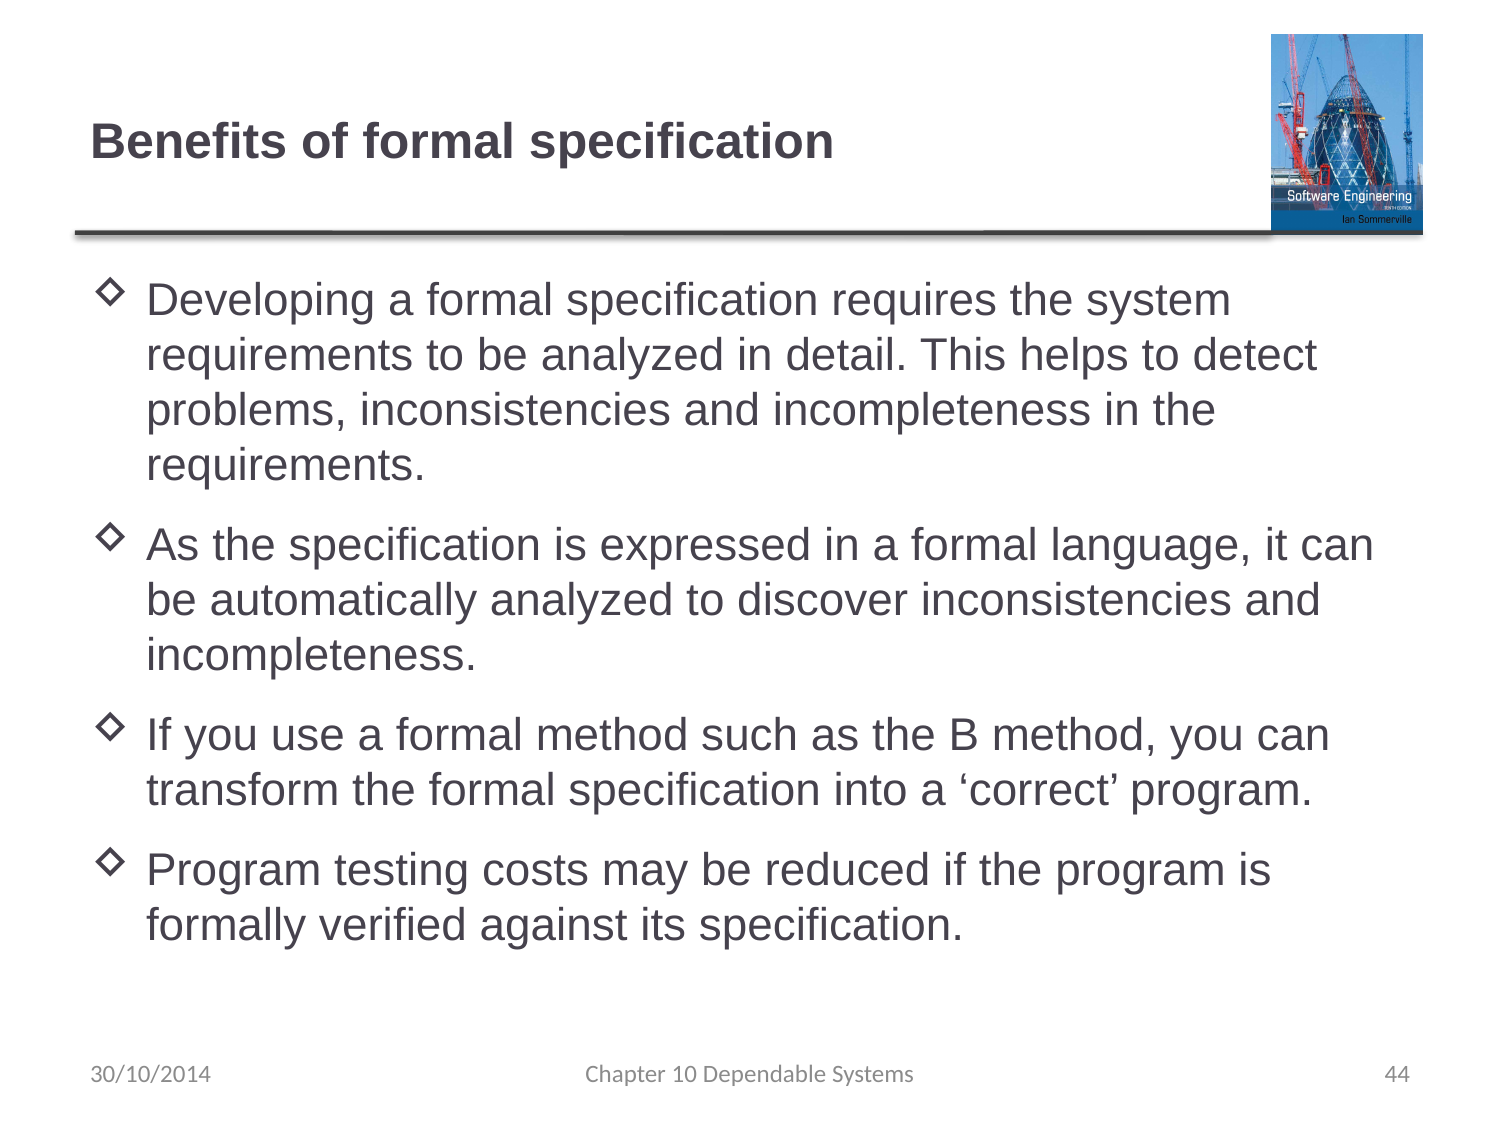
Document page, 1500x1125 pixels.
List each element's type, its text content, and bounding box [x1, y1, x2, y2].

slide_number 44 [1074, 1042, 1425, 1103]
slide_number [75, 1042, 425, 1103]
picture [1271, 34, 1423, 230]
list Developing a formal specification requires the system requirements to be analyzed in detail. This helps to detect problems, inconsistencies and incompleteness in the requirements. As the specification is expressed in a formal language, it can be automatically analyzed to discover inconsistencies and incompleteness. If you use a formal method such as the B method, you can transform the formal specification into a ‘correct’ program. Program testing costs may be reduced if the program is formally verified against its specification. [75, 262, 1425, 1005]
footer Chapter 10 Dependable Systems [512, 1042, 988, 1103]
title Benefits of formal specification [74, 44, 1272, 233]
